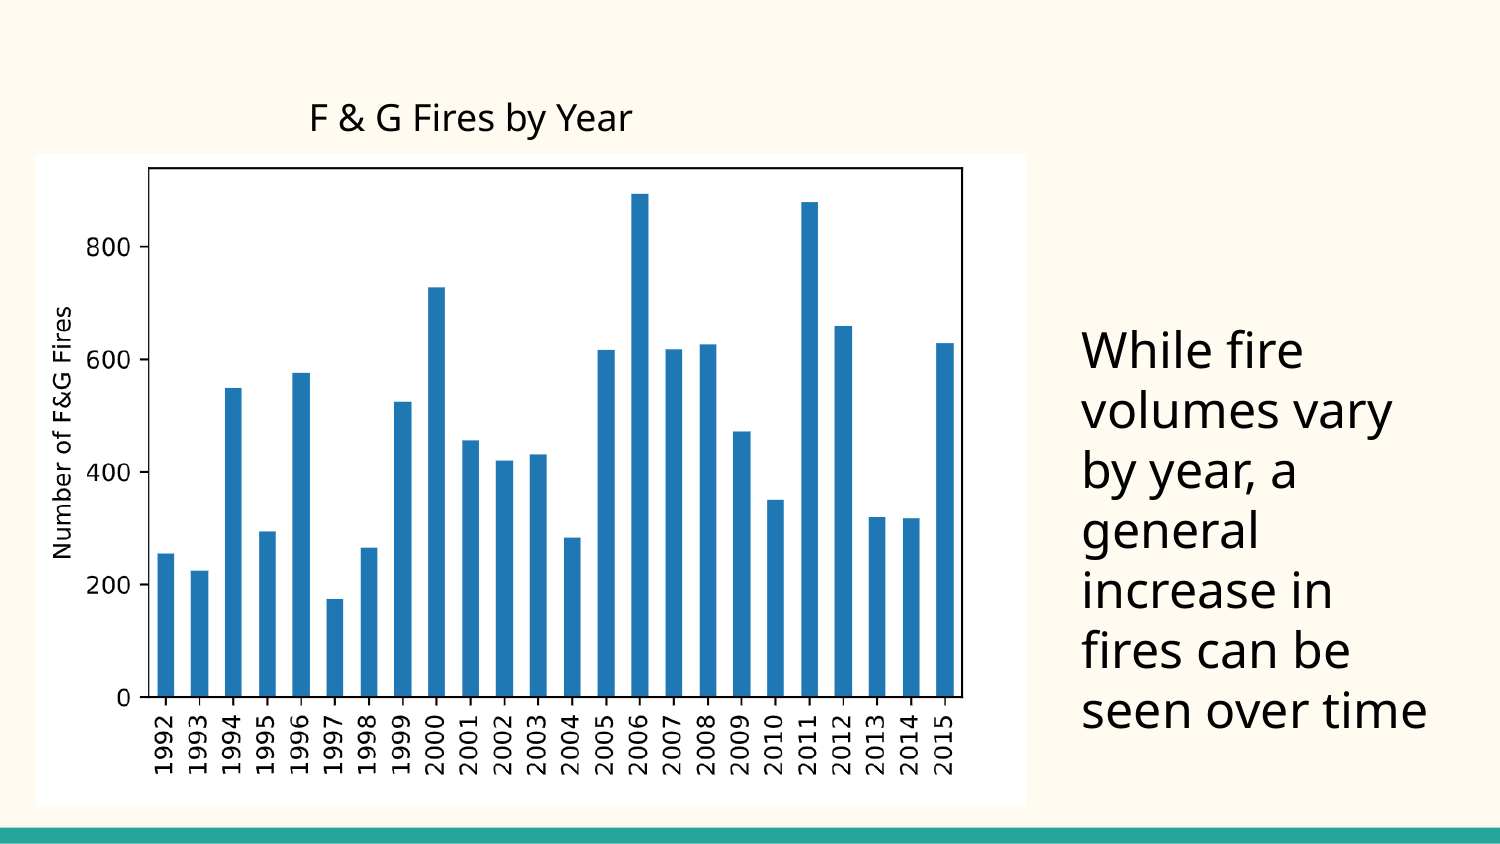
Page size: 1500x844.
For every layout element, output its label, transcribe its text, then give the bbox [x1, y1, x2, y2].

title F & G Fires by Year [293, 78, 1500, 180]
text_box While fire volumes vary by year, a general increase in fires can be seen over time [1066, 303, 1465, 541]
picture [36, 154, 1028, 807]
